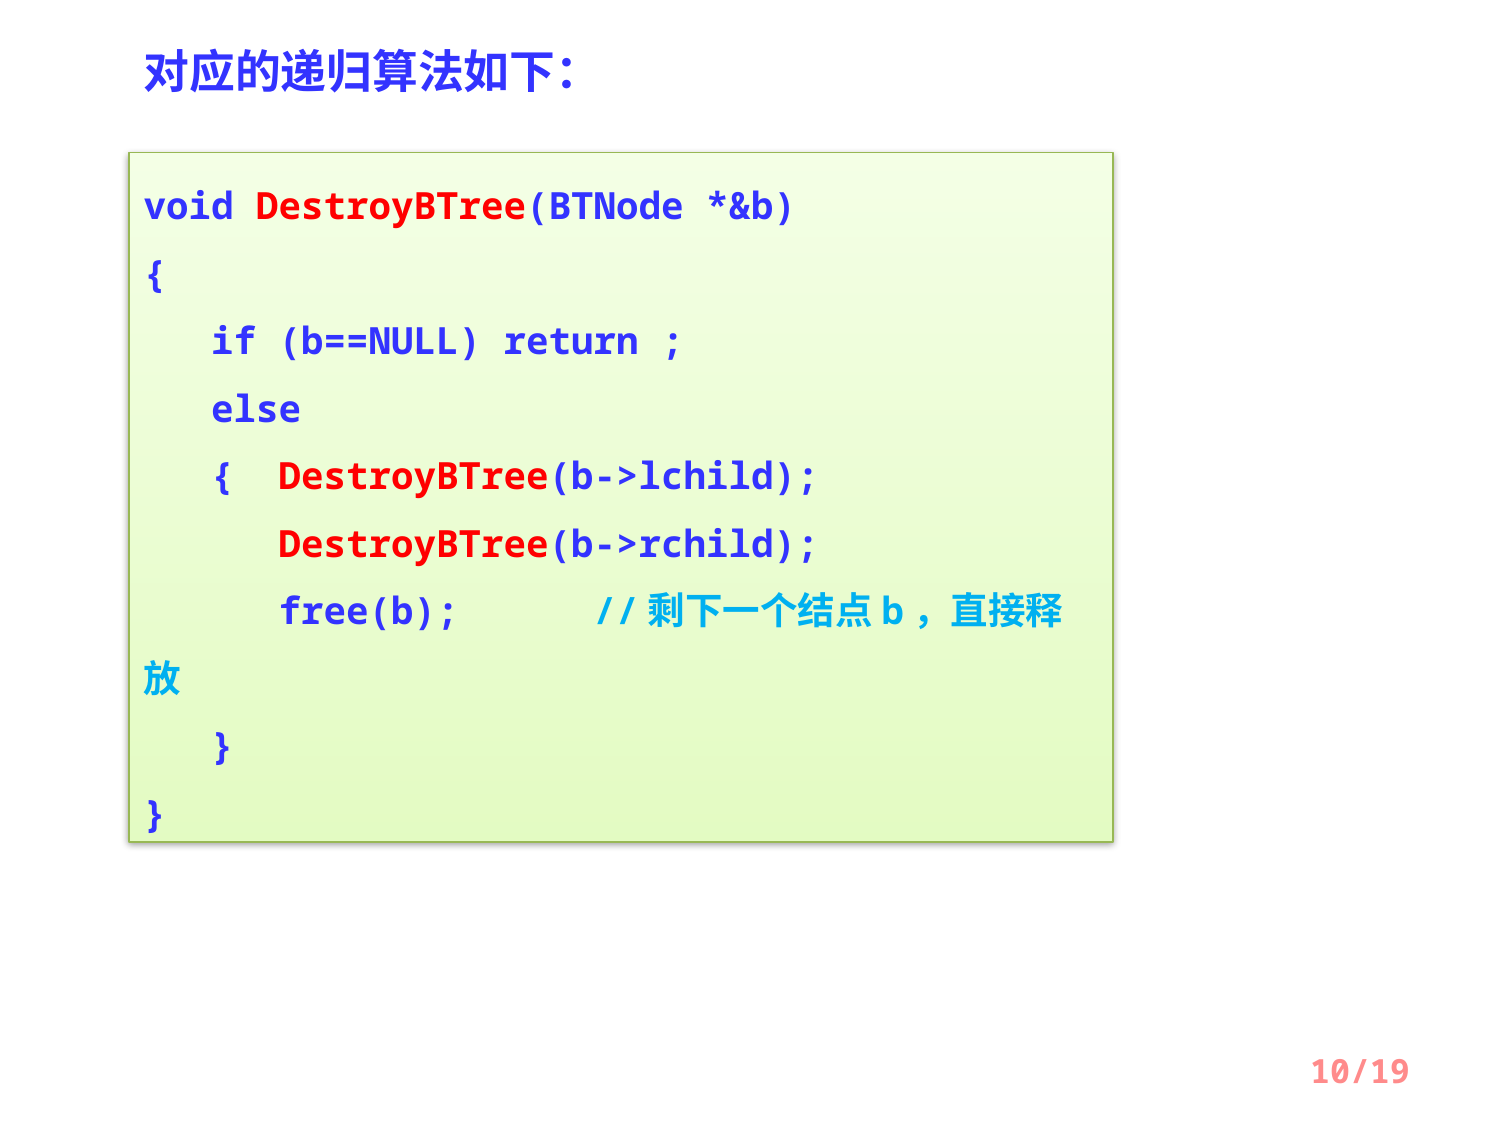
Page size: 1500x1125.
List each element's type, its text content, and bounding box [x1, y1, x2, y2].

slide_number 10/19 [1074, 1042, 1425, 1103]
text_box 对应的递归算法如下： [128, 35, 750, 105]
text_box void DestroyBTree(BTNode *&b) { if (b==NULL) return ; else { DestroyBTree(b->lchild); DestroyBTree(b->rchild); free(b); //剩下一个结点b，直接释放 } } [128, 152, 1114, 843]
